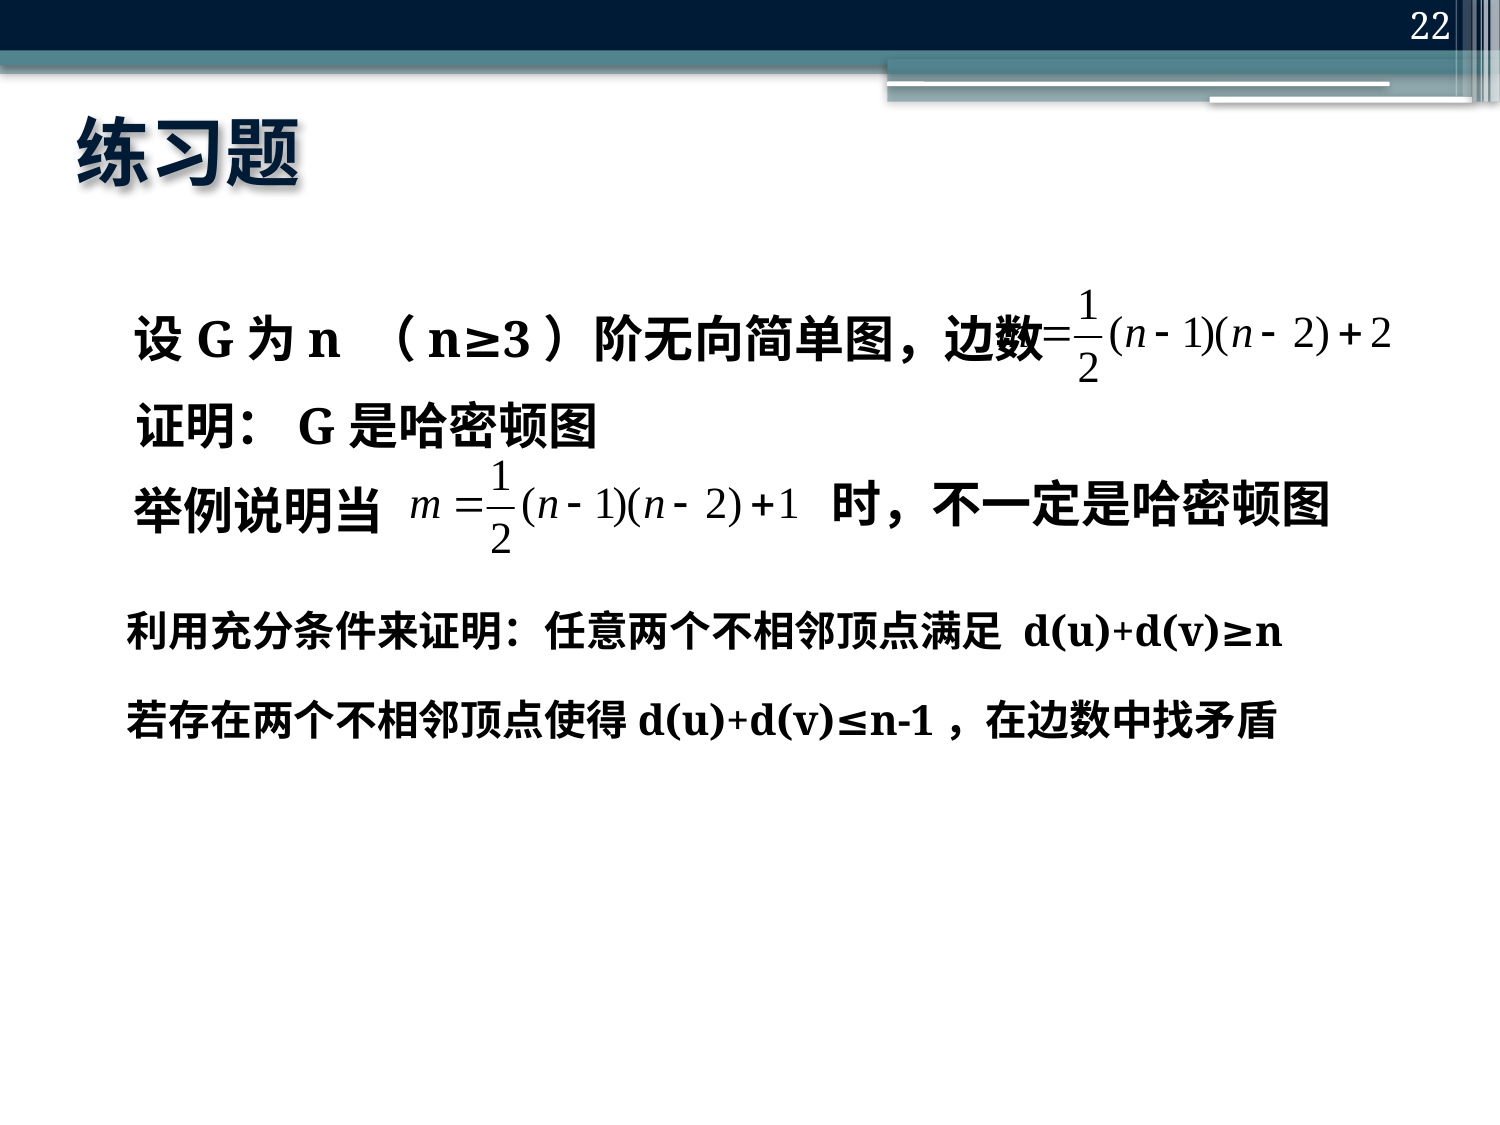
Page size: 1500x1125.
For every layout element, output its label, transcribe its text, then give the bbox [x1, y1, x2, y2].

text_box 若存在两个不相邻顶点使得d(u)+d(v)≤n-1，在边数中找矛盾 [112, 685, 1329, 751]
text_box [118, 277, 1407, 564]
slide_number 22 [1341, 0, 1466, 61]
title 练习题 [60, 63, 1411, 239]
text_box 利用充分条件来证明：任意两个不相邻顶点满足 d(u)+d(v)≥n [112, 596, 1329, 662]
